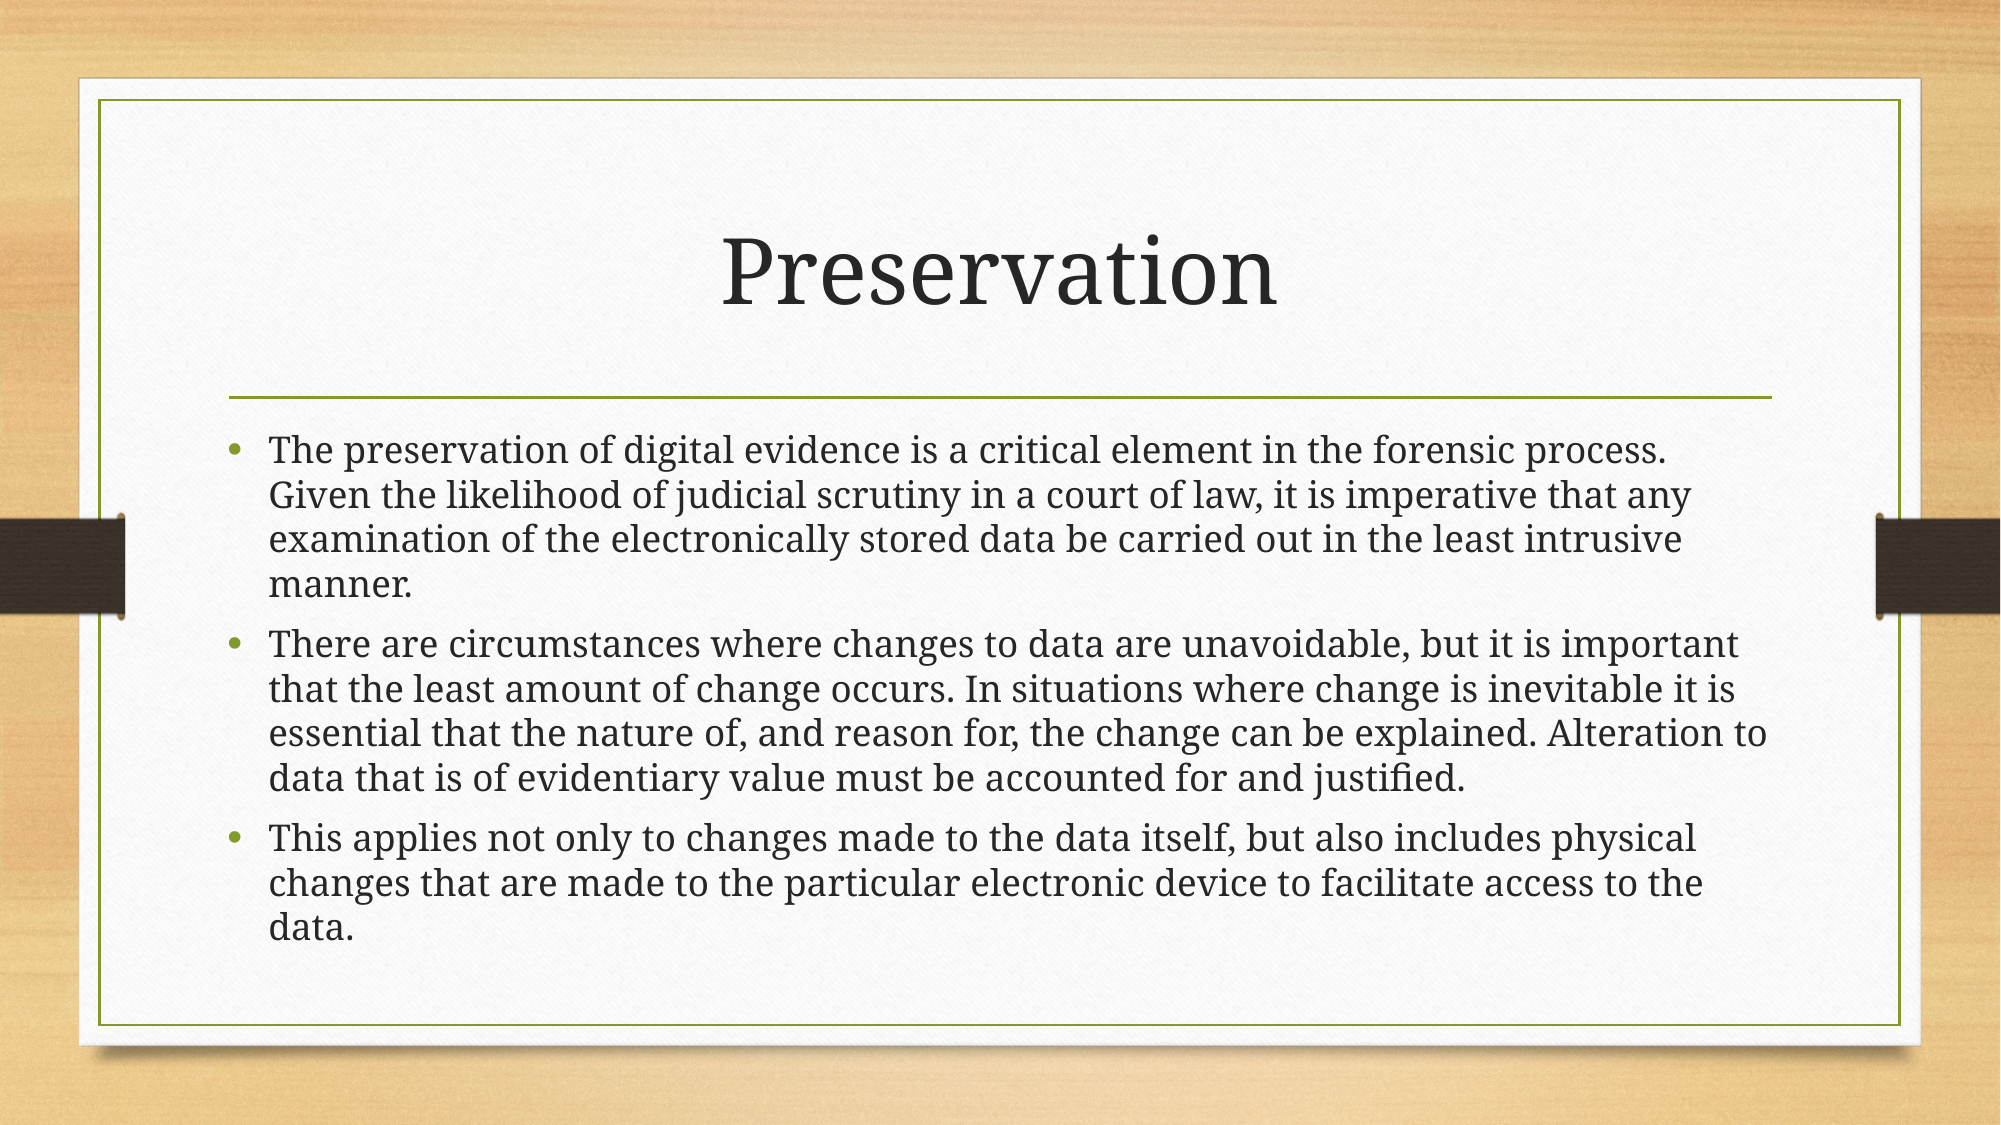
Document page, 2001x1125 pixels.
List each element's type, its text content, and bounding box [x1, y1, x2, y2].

title Preservation [212, 161, 1788, 375]
picture [0, 0, 2001, 1125]
list The preservation of digital evidence is a critical element in the forensic process. Given the likelihood of judicial scrutiny in a court of law, it is imperative that any examination of the electronically stored data be carried out in the least intrusive manner. There are circumstances where changes to data are unavoidable, but it is important that the least amount of change occurs. In situations where change is inevitable it is essential that the nature of, and reason for, the change can be explained. Alteration to data that is of evidentiary value must be accounted for and justified. This applies not only to changes made to the data itself, but also includes physical changes that are made to the particular electronic device to facilitate access to the data. [212, 419, 1788, 964]
